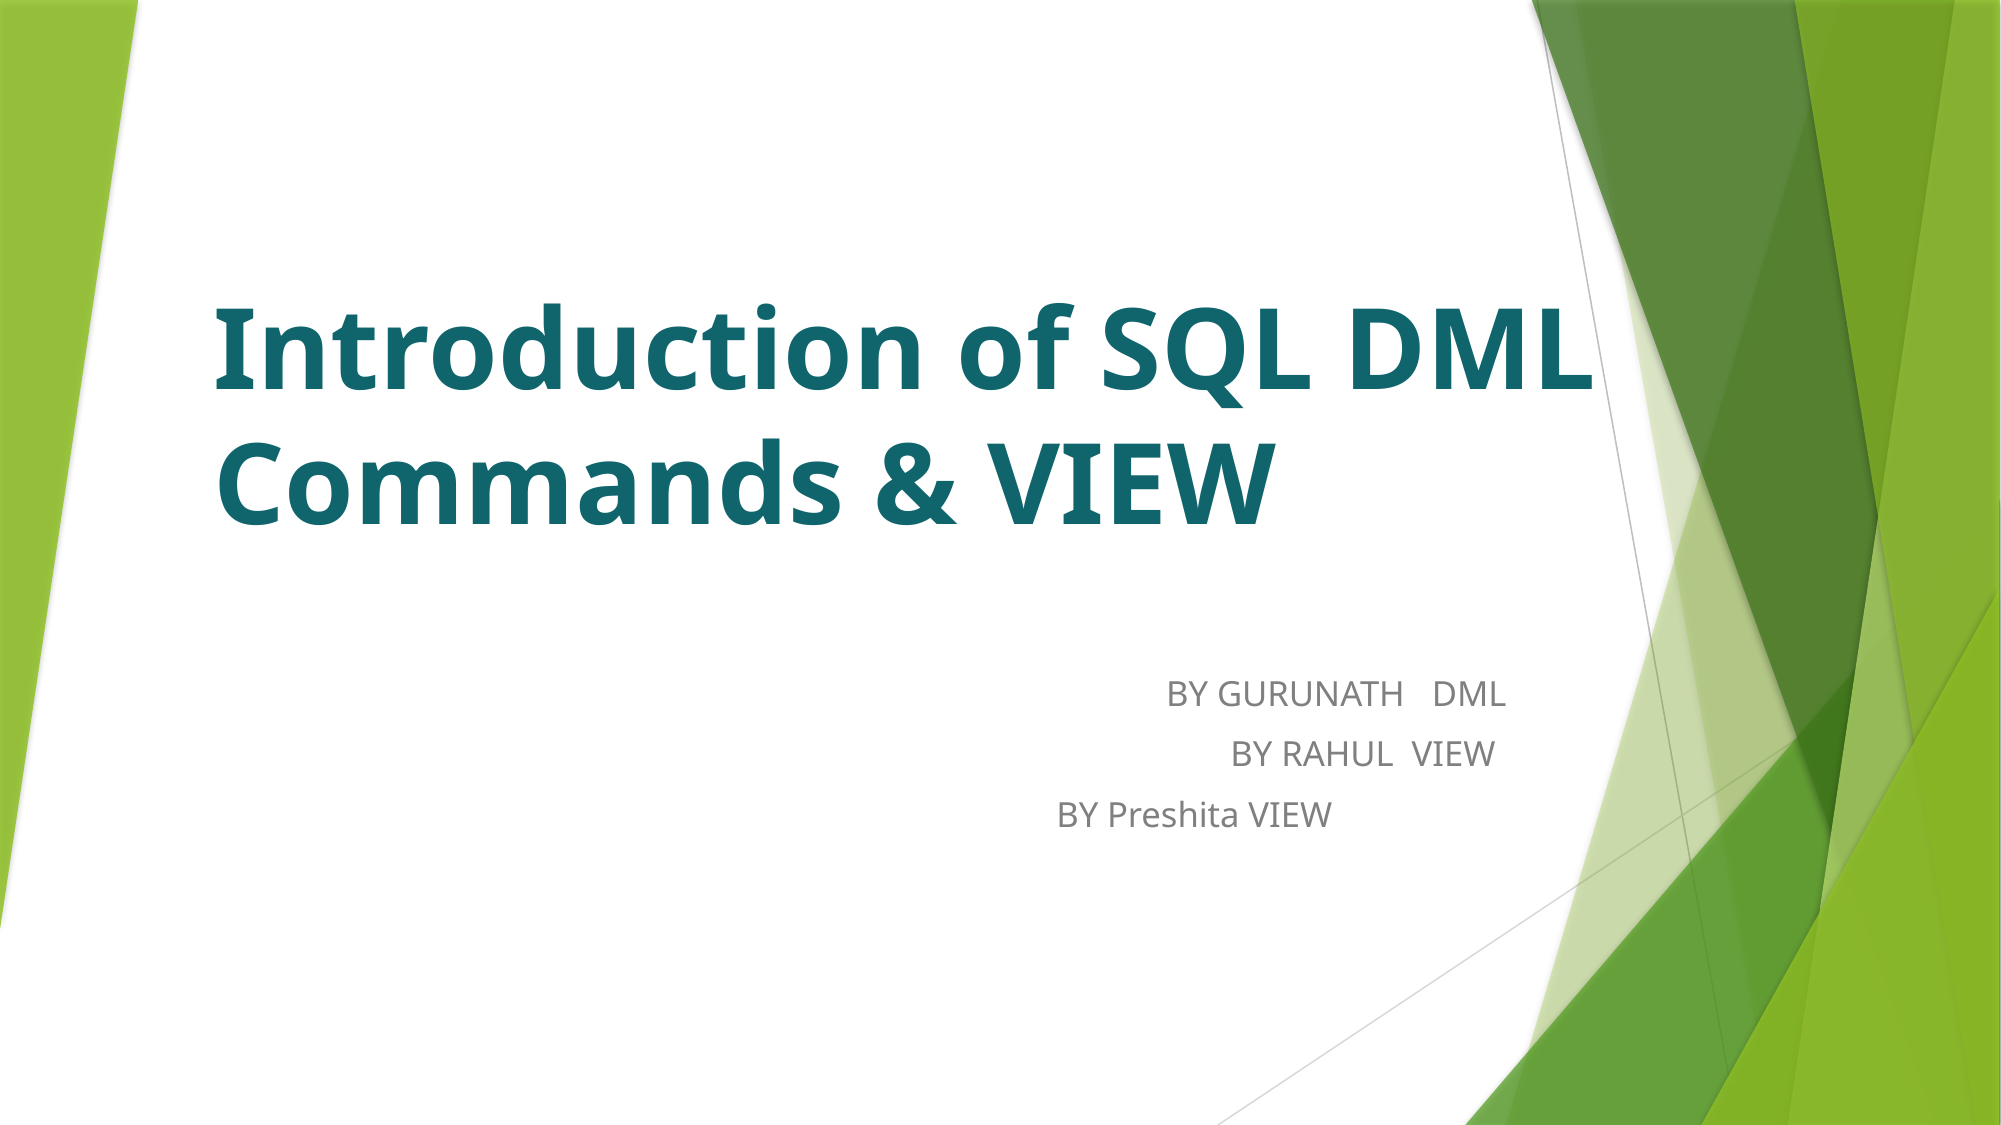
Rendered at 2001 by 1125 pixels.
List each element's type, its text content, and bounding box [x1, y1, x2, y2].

title Introduction of SQL DML Commands & VIEW [198, 184, 1750, 690]
subtitle BY GURUNATH DML BY RAHUL VIEW BY Preshita VIEW [247, 664, 1522, 845]
